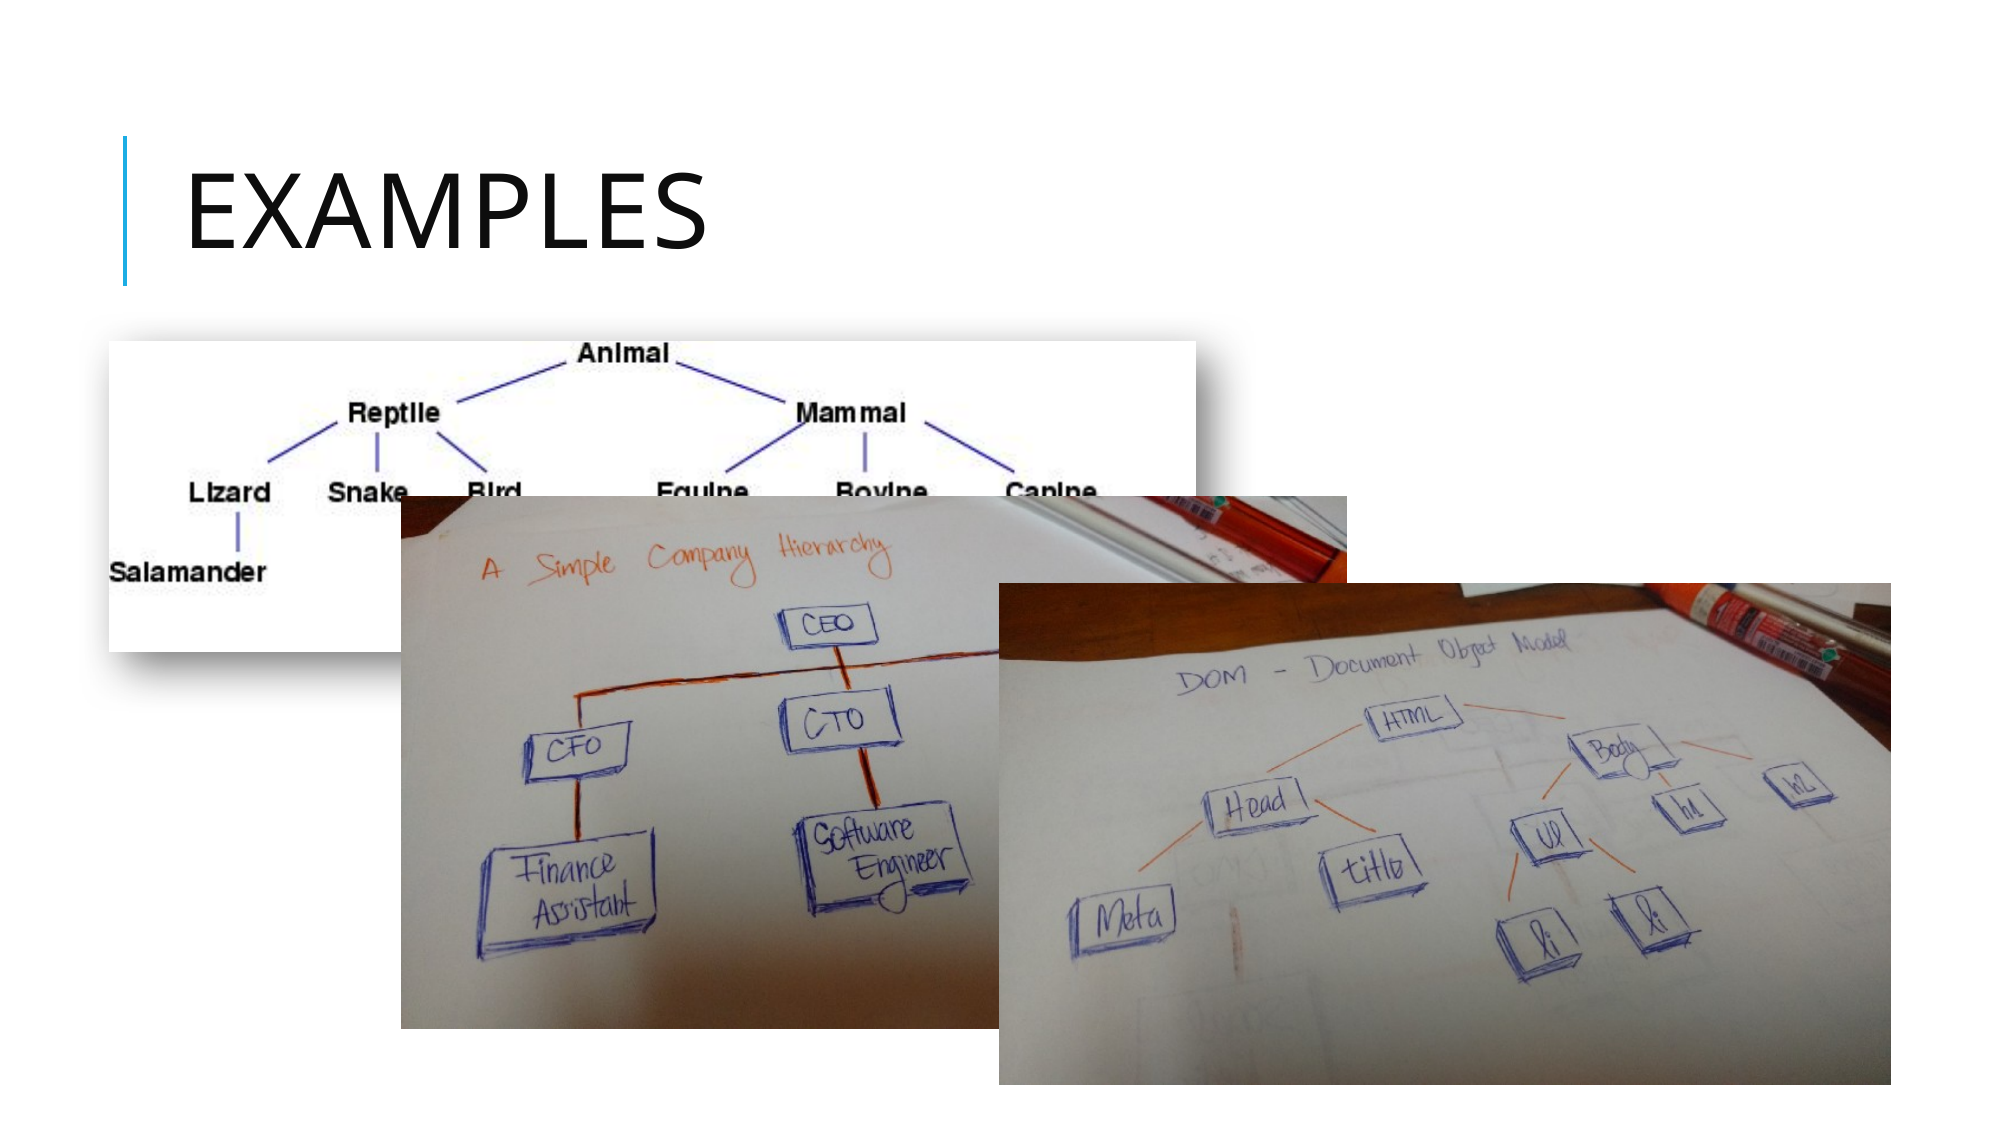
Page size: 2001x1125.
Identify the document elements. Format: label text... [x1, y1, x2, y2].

title Examples [168, 96, 1763, 342]
picture [109, 341, 1891, 1085]
